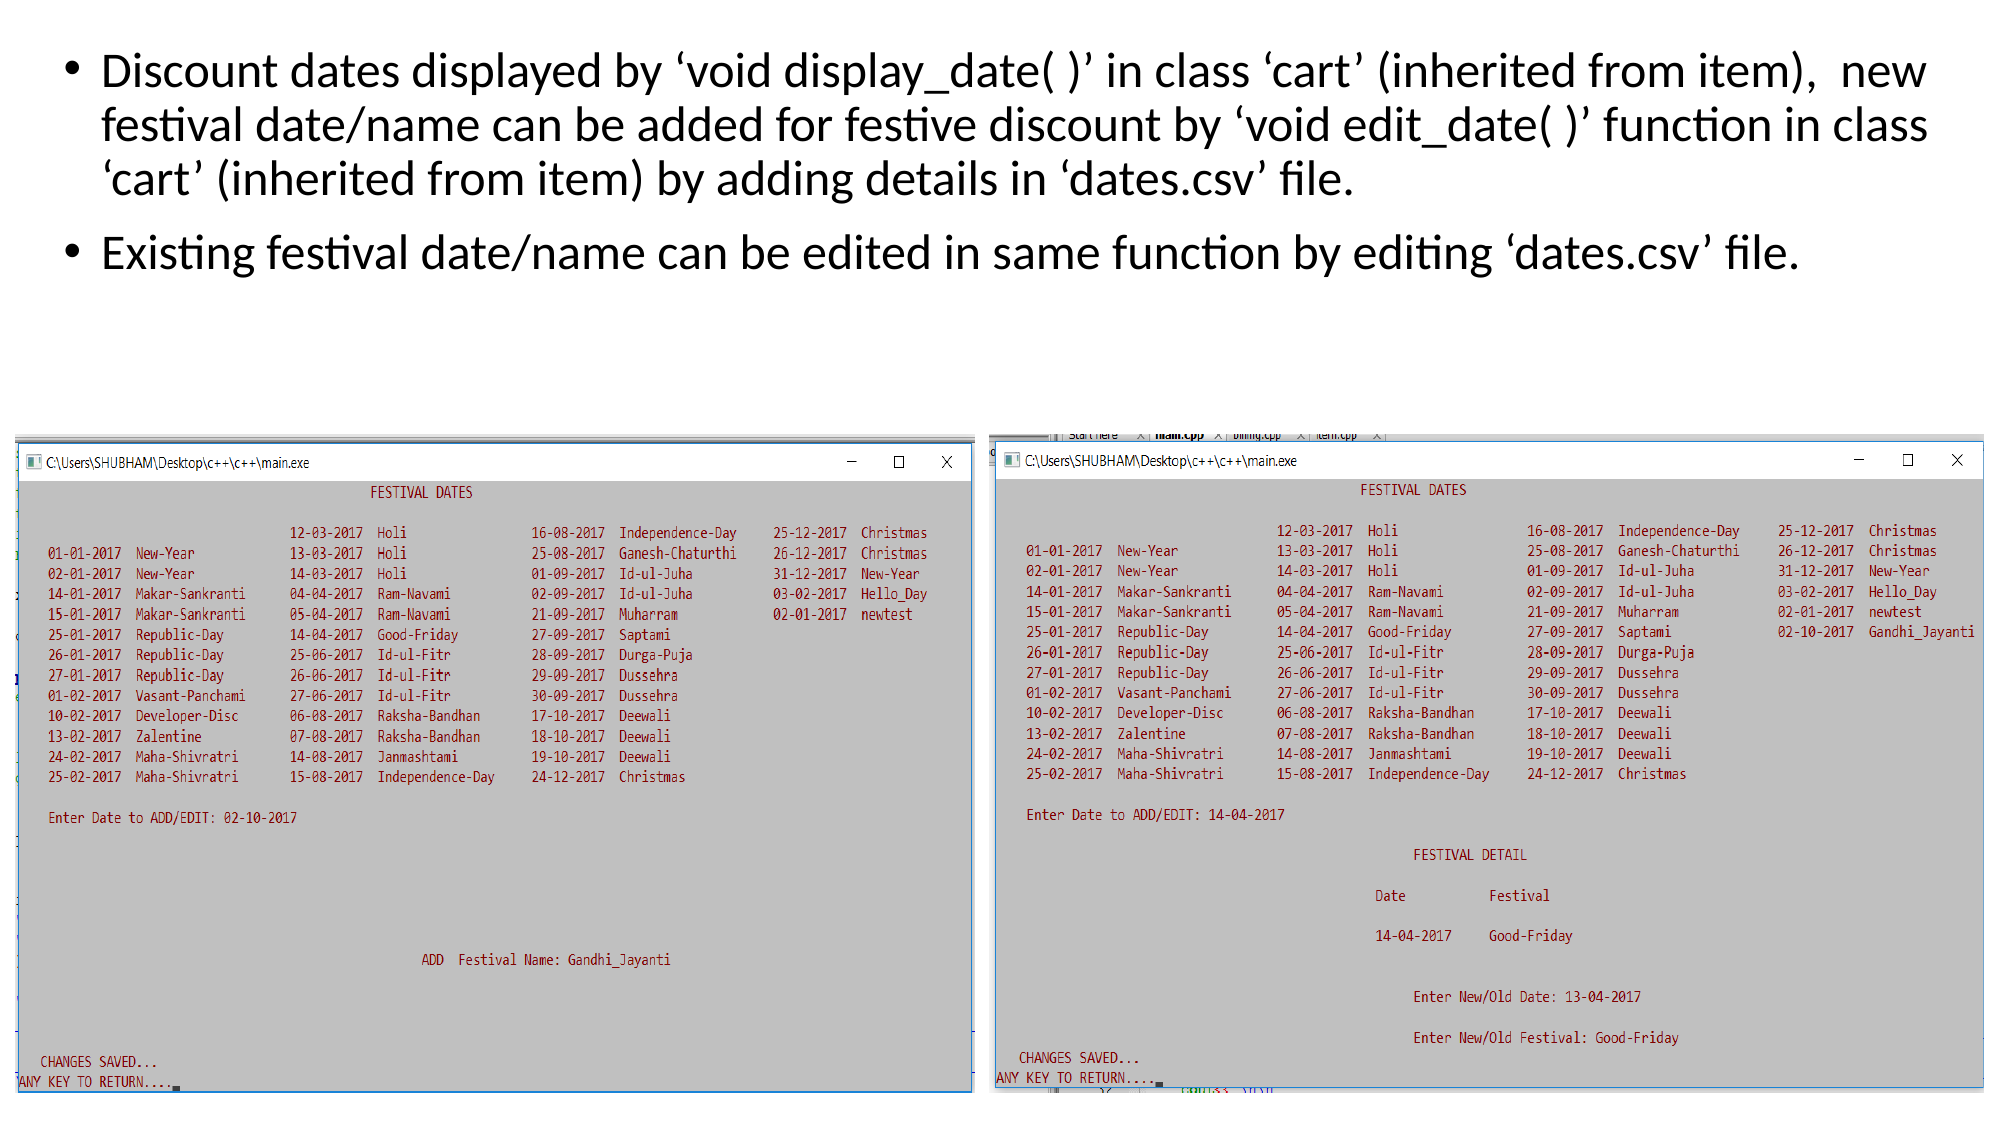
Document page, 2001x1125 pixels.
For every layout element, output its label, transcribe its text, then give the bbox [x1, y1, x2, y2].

list Discount dates displayed by ‘void display_date( )’ in class ‘cart’ (inherited from item), new festival date/name can be added for festive discount by ‘void edit_date( )’ function in class ‘cart’ (inherited from item) by adding details in ‘dates.csv’ file. Existing festival date/name can be edited in same function by editing ‘dates.csv’ file. [48, 36, 1964, 410]
picture [15, 434, 975, 1093]
picture [989, 434, 1984, 1093]
